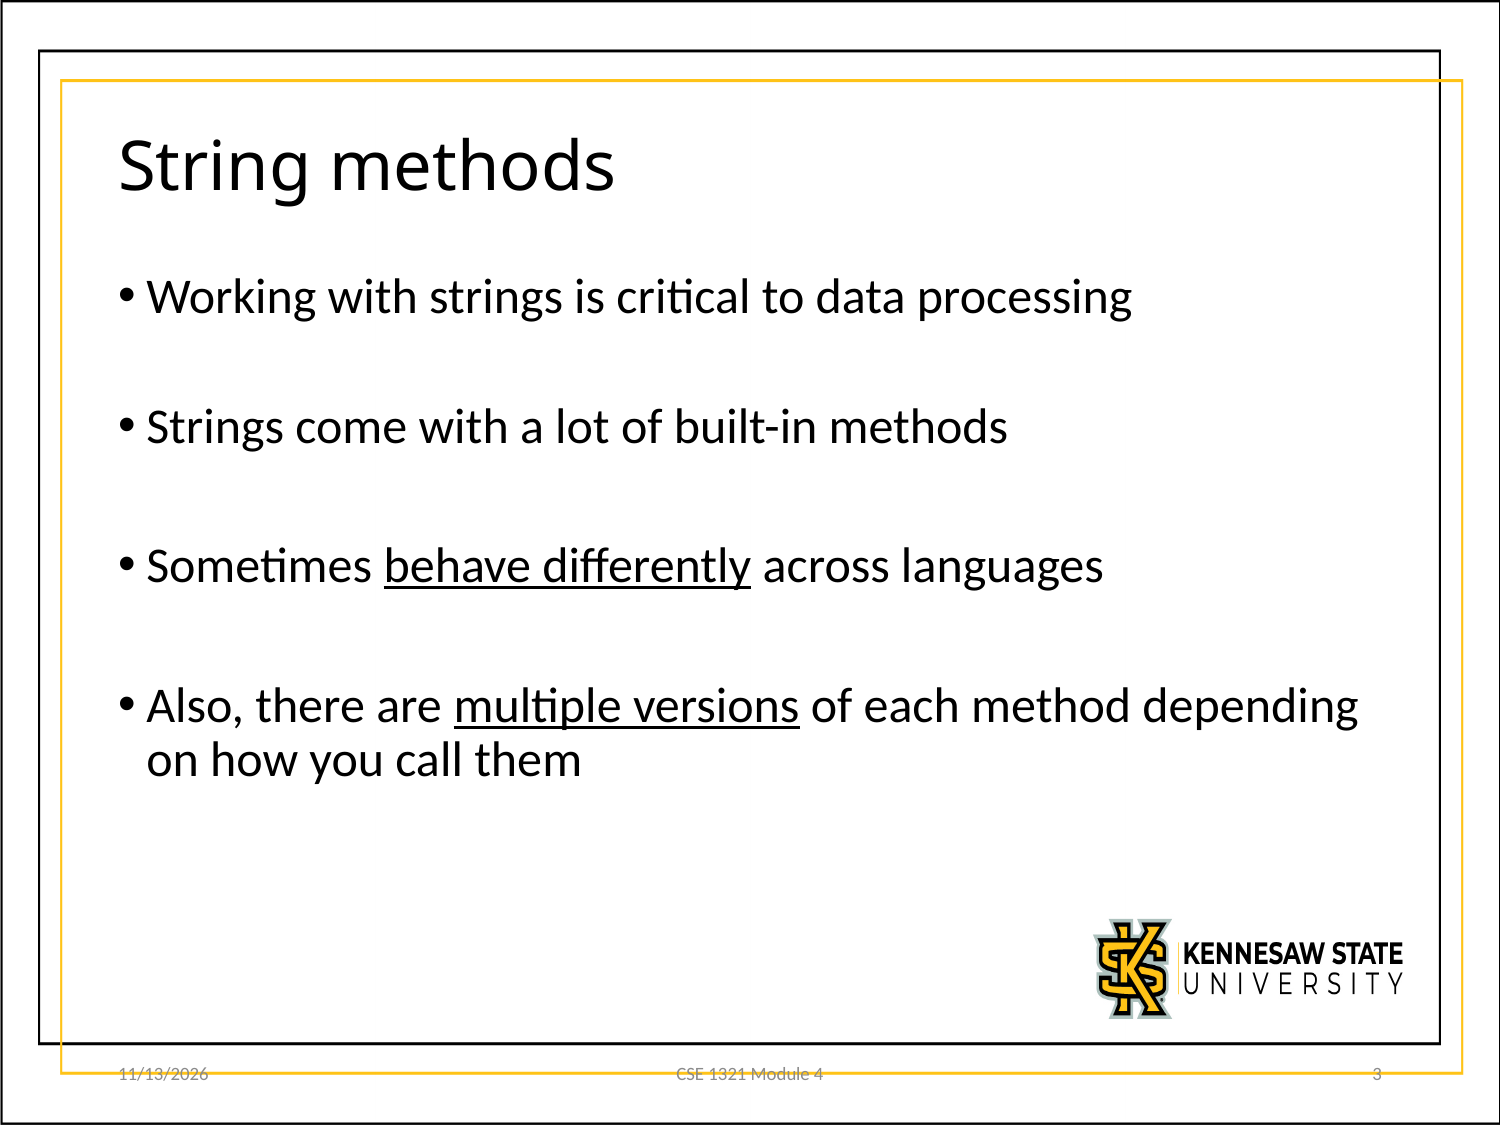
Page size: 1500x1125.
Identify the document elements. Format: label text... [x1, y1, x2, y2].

title String methods [103, 59, 1397, 262]
picture [0, 0, 1500, 1125]
footer CSE 1321 Module 4 [496, 1042, 1004, 1103]
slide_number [103, 1042, 441, 1103]
list Working with strings is critical to data processing Strings come with a lot of built-in methods Sometimes behave differently across languages Also, there are multiple versions of each method depending on how you call them [103, 262, 1397, 977]
slide_number 3 [1059, 1042, 1397, 1103]
